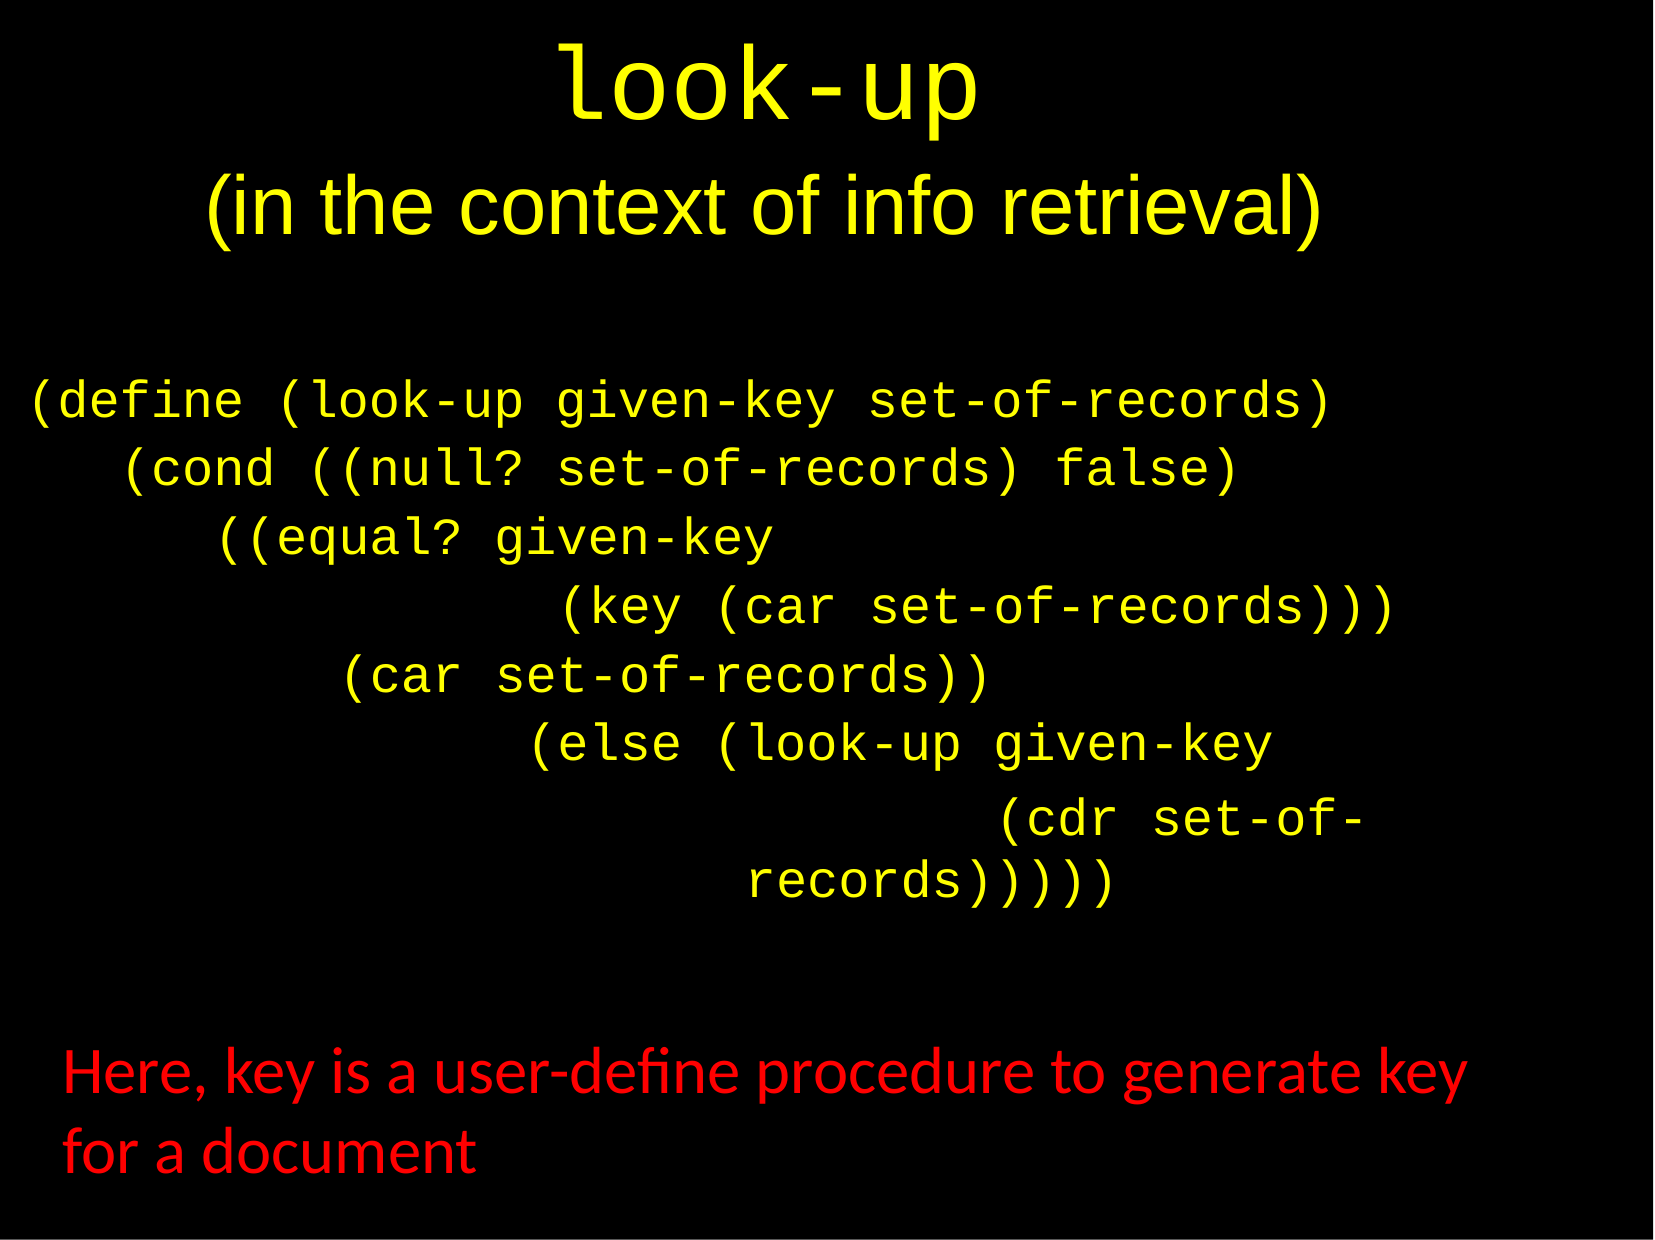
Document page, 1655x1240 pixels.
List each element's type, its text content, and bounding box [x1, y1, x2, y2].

text_box Here, key is a user-define procedure to generate key for a document [47, 1019, 1500, 1240]
title look-up (in the context of info retrieval) [201, 0, 1326, 251]
text_box (define (look-up given-key set-of-records) (cond ((null? set-of-records) false) ((equal? given-key (key (car set-of-records))) (car set-of-records)) (else (look-up given-key (cdr set-of-records))))) [24, 356, 1497, 909]
